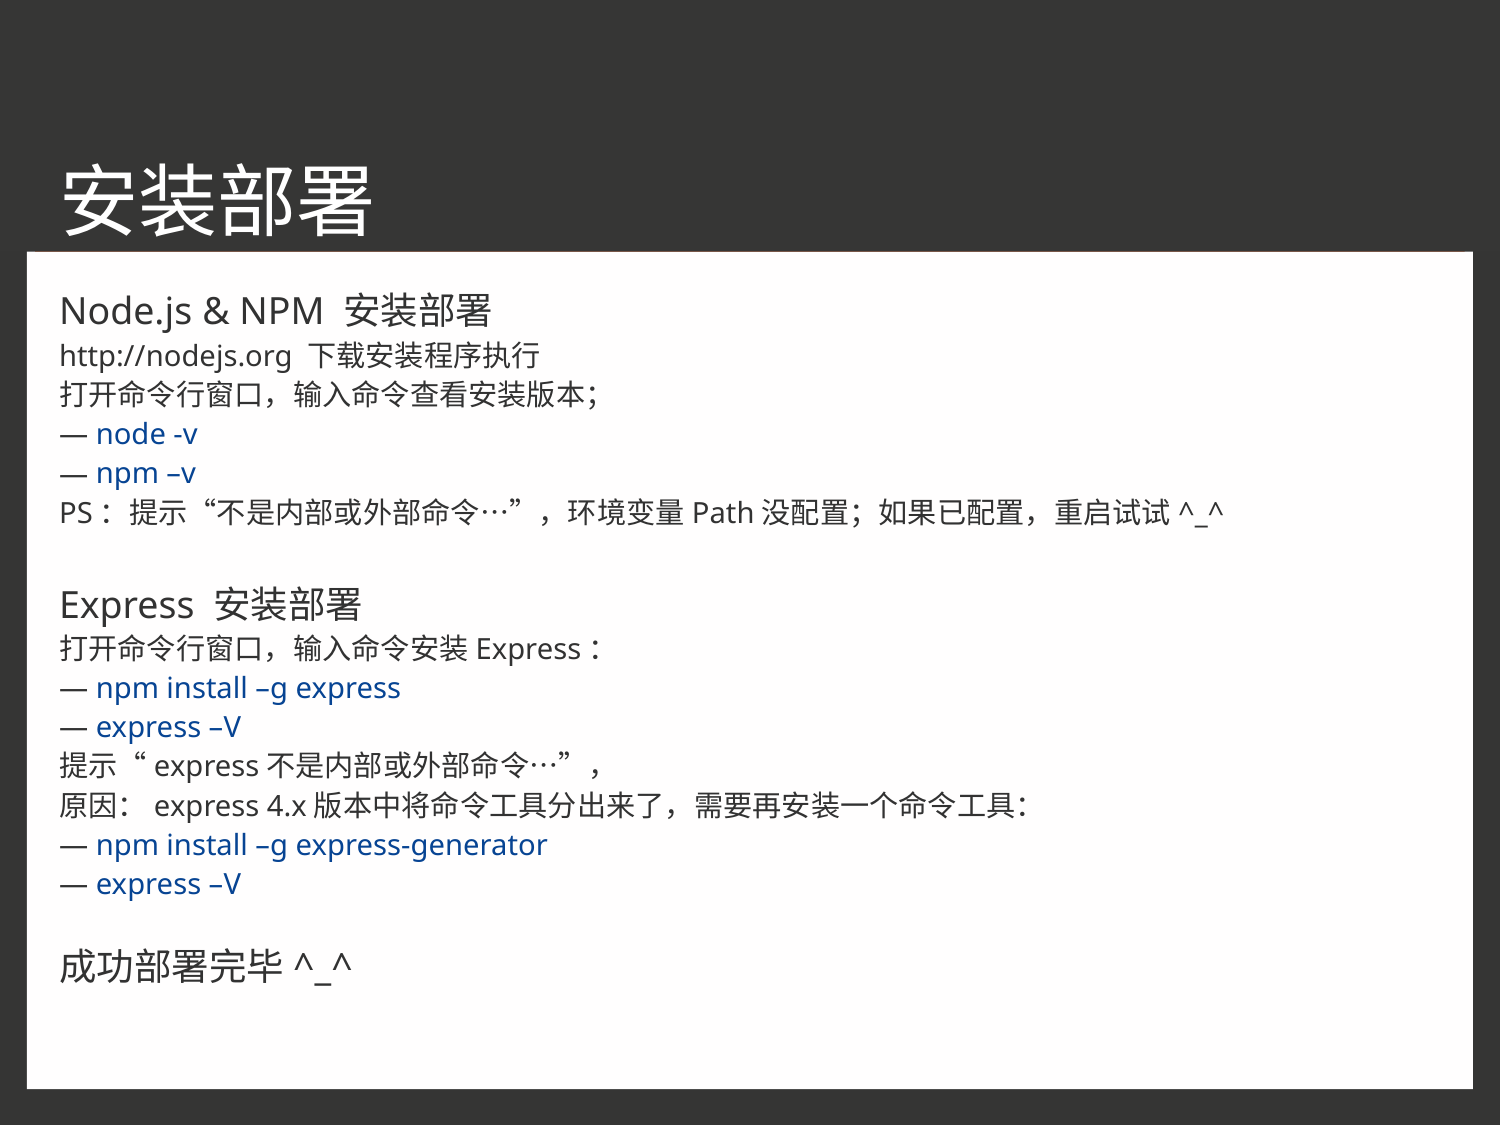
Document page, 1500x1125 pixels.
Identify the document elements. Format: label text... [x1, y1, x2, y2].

list Node.js & NPM 安装部署 http://nodejs.org 下载安装程序执行 打开命令行窗口，输入命令查看安装版本； node -v npm –v PS：提示“不是内部或外部命令…”，环境变量Path没配置；如果已配置，重启试试^_^ Express 安装部署 打开命令行窗口，输入命令安装Express： npm install –g express express –V 提示“express不是内部或外部命令…”， 原因：express 4.x版本中将命令工具分出来了，需要再安装一个命令工具： npm install –g express-generator express –V 成功部署完毕^_^ [53, 287, 1445, 1054]
title 安装部署 [53, 35, 1445, 252]
